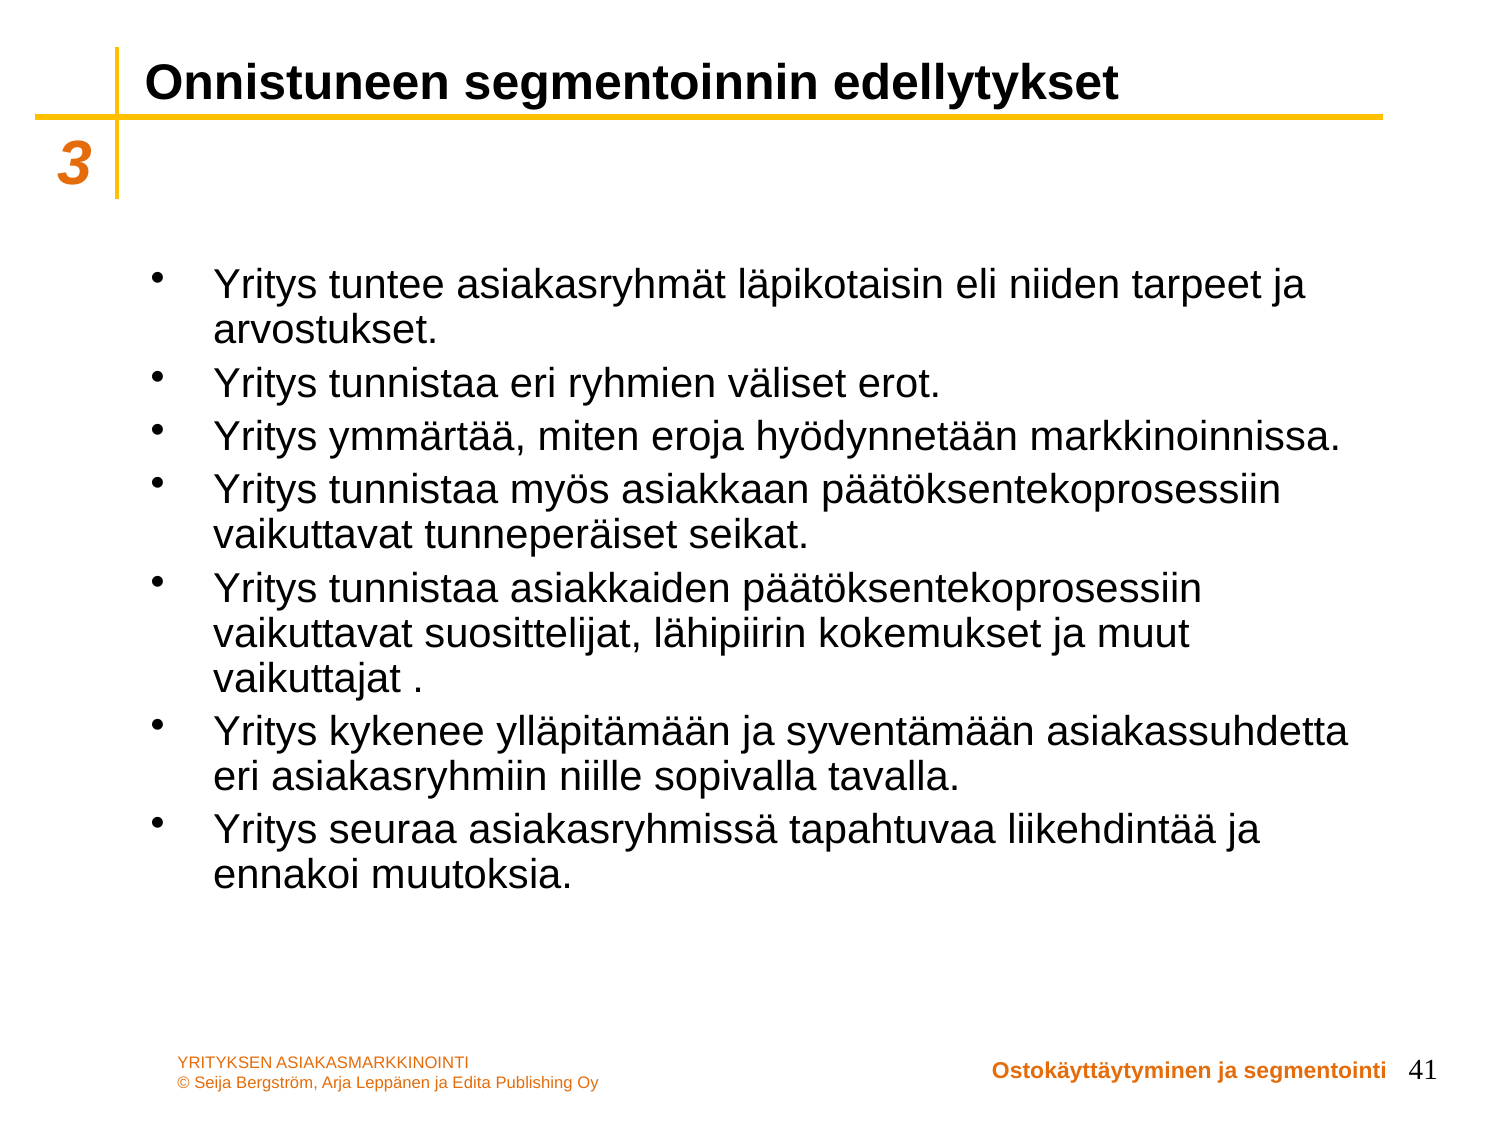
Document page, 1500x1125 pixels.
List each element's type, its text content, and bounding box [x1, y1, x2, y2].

title Onnistuneen segmentoinnin edellytykset [129, 42, 1430, 118]
list Yritys tuntee asiakasryhmät läpikotaisin eli niiden tarpeet ja arvostukset. Yritys tunnistaa eri ryhmien väliset erot. Yritys ymmärtää, miten eroja hyödynnetään markkinoinnissa. Yritys tunnistaa myös asiakkaan päätöksentekoprosessiin vaikuttavat tunneperäiset seikat. Yritys tunnistaa asiakkaiden päätöksentekoprosessiin vaikuttavat suosittelijat, lähipiirin kokemukset ja muut vaikuttajat . Yritys kykenee ylläpitämään ja syventämään asiakassuhdetta eri asiakasryhmiin niille sopivalla tavalla. Yritys seuraa asiakasryhmissä tapahtuvaa liikehdintää ja ennakoi muutoksia. [135, 255, 1388, 917]
slide_number 41 [1140, 1042, 1454, 1085]
